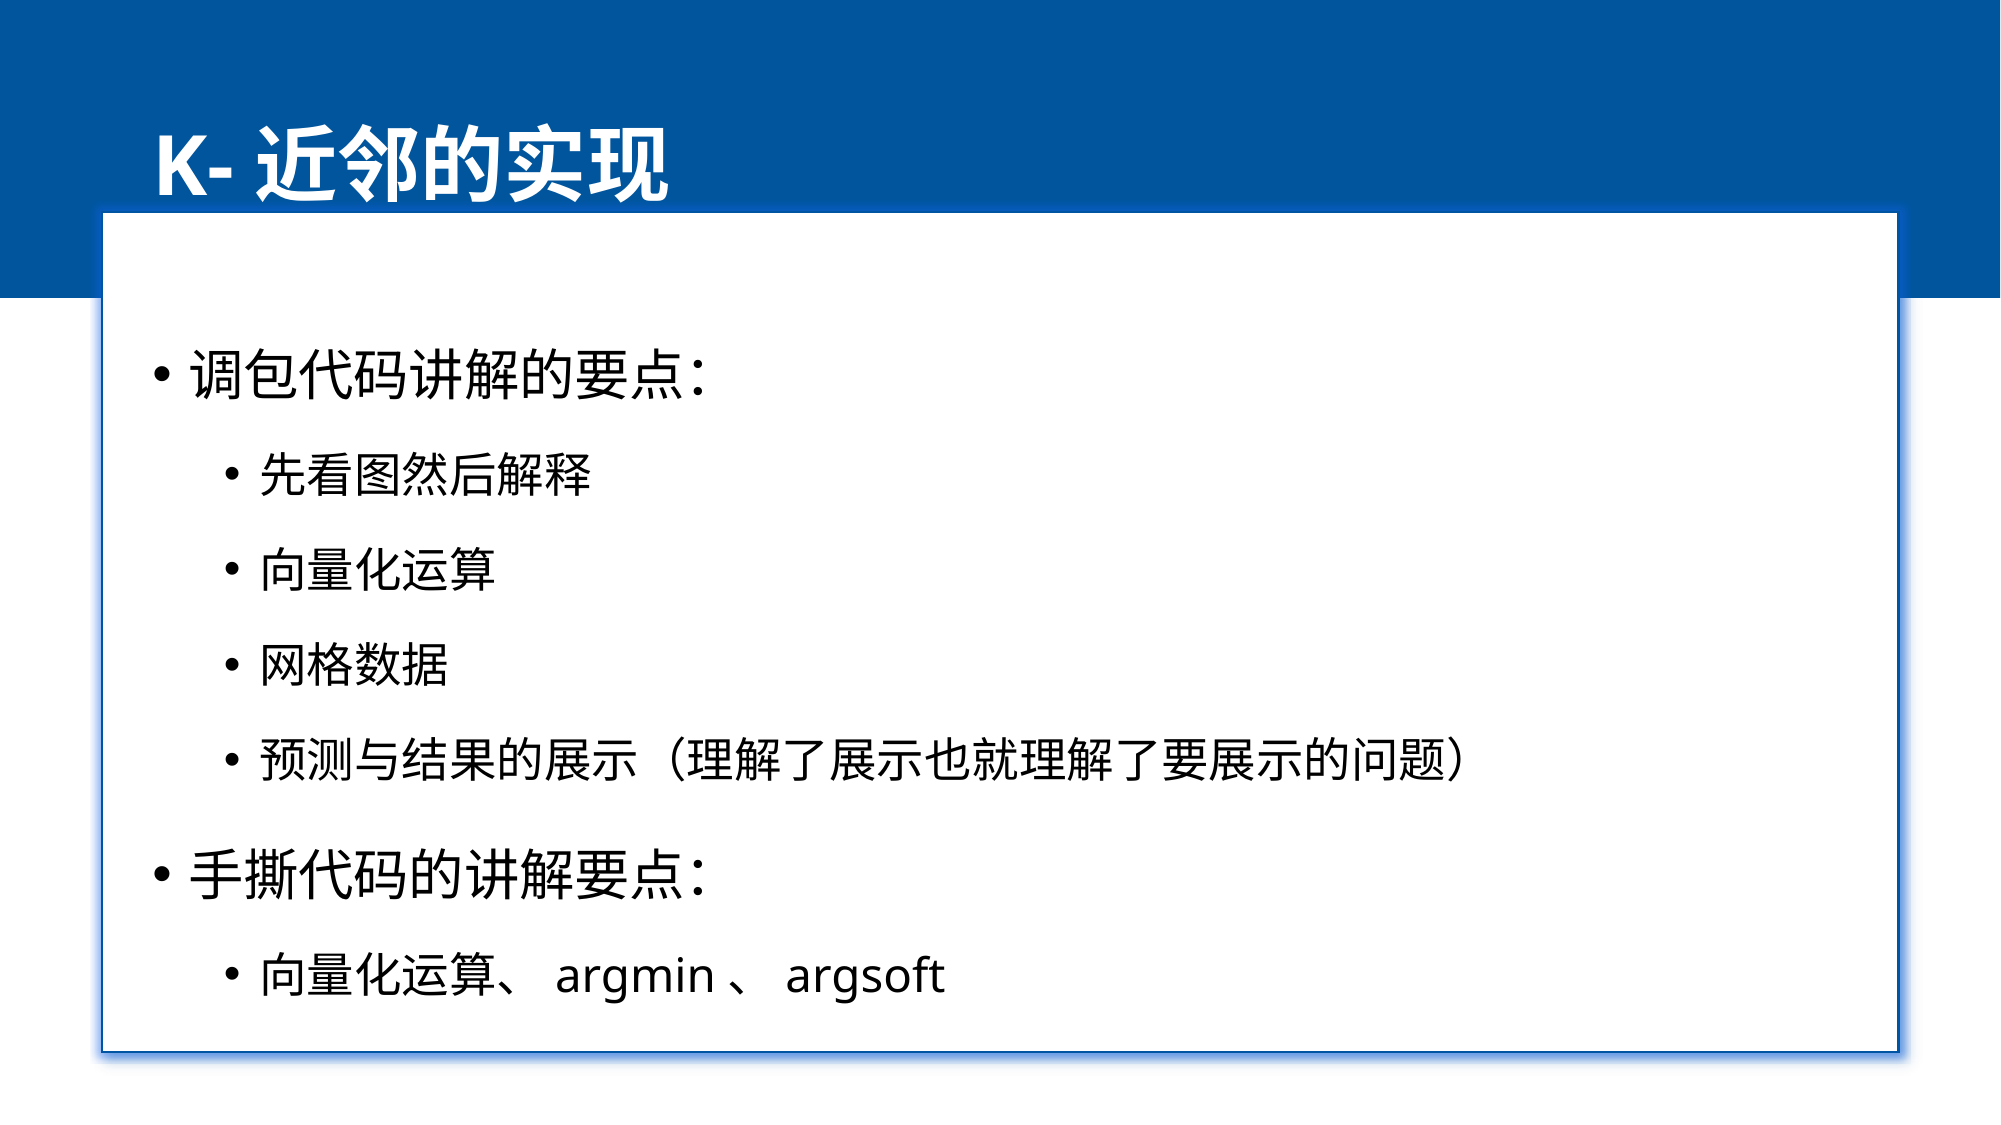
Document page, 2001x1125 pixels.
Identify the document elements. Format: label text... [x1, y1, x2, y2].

list 调包代码讲解的要点： 先看图然后解释 向量化运算 网格数据 预测与结果的展示（理解了展示也就理解了要展示的问题） 手撕代码的讲解要点： 向量化运算、argmin、argsoft [137, 299, 1863, 1014]
title K-近邻的实现 [137, 59, 1863, 278]
